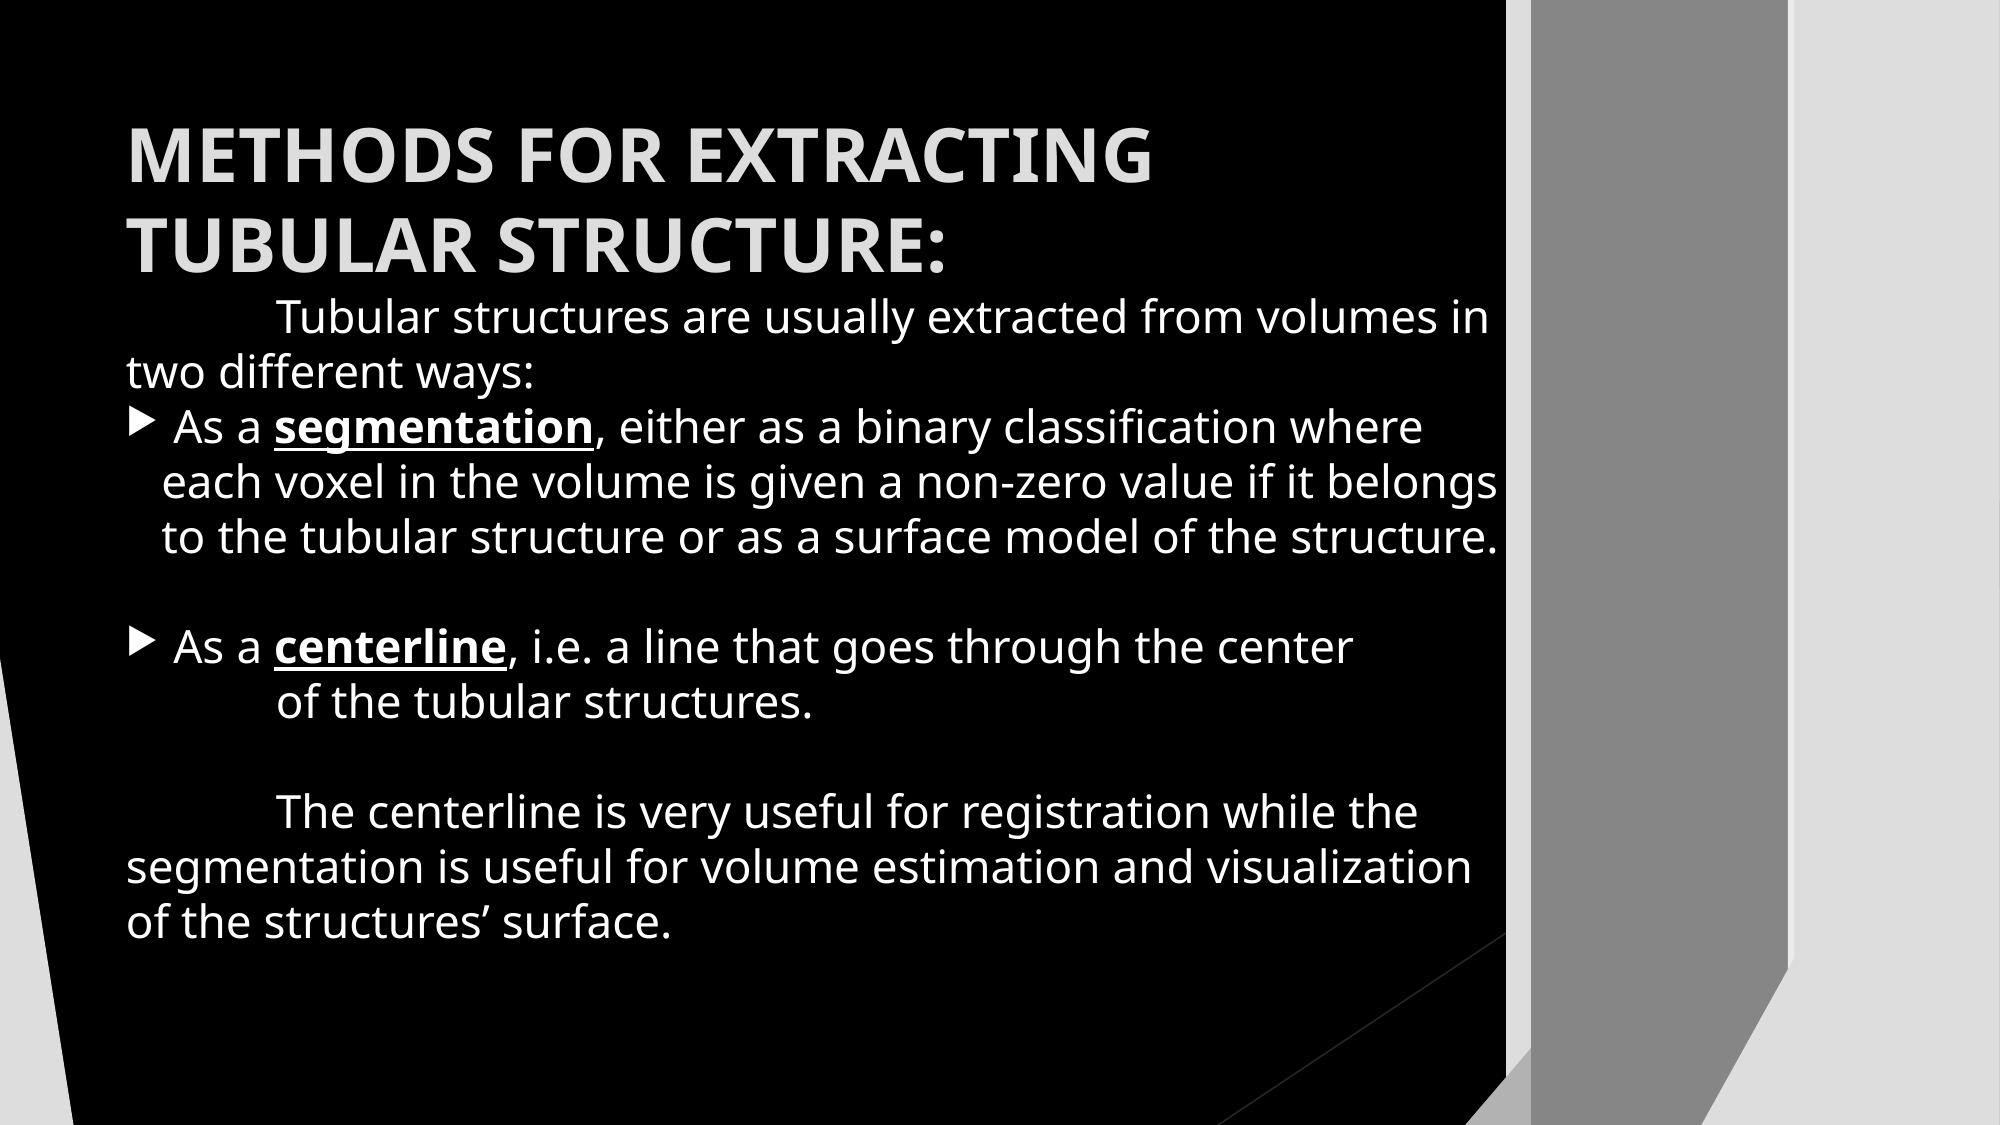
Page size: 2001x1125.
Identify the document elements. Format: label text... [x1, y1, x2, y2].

text_box Tubular structures are usually extracted from volumes in two different ways: As a segmentation, either as a binary classification where each voxel in the volume is given a non-zero value if it belongs to the tubular structure or as a surface model of the structure. As a centerline, i.e. a line that goes through the center of the tubular structures. The centerline is very useful for registration while the segmentation is useful for volume estimation and visualization of the structures’ surface. [111, 280, 1522, 1076]
text_box METHODS FOR EXTRACTING TUBULAR STRUCTURE: [111, 99, 1522, 280]
